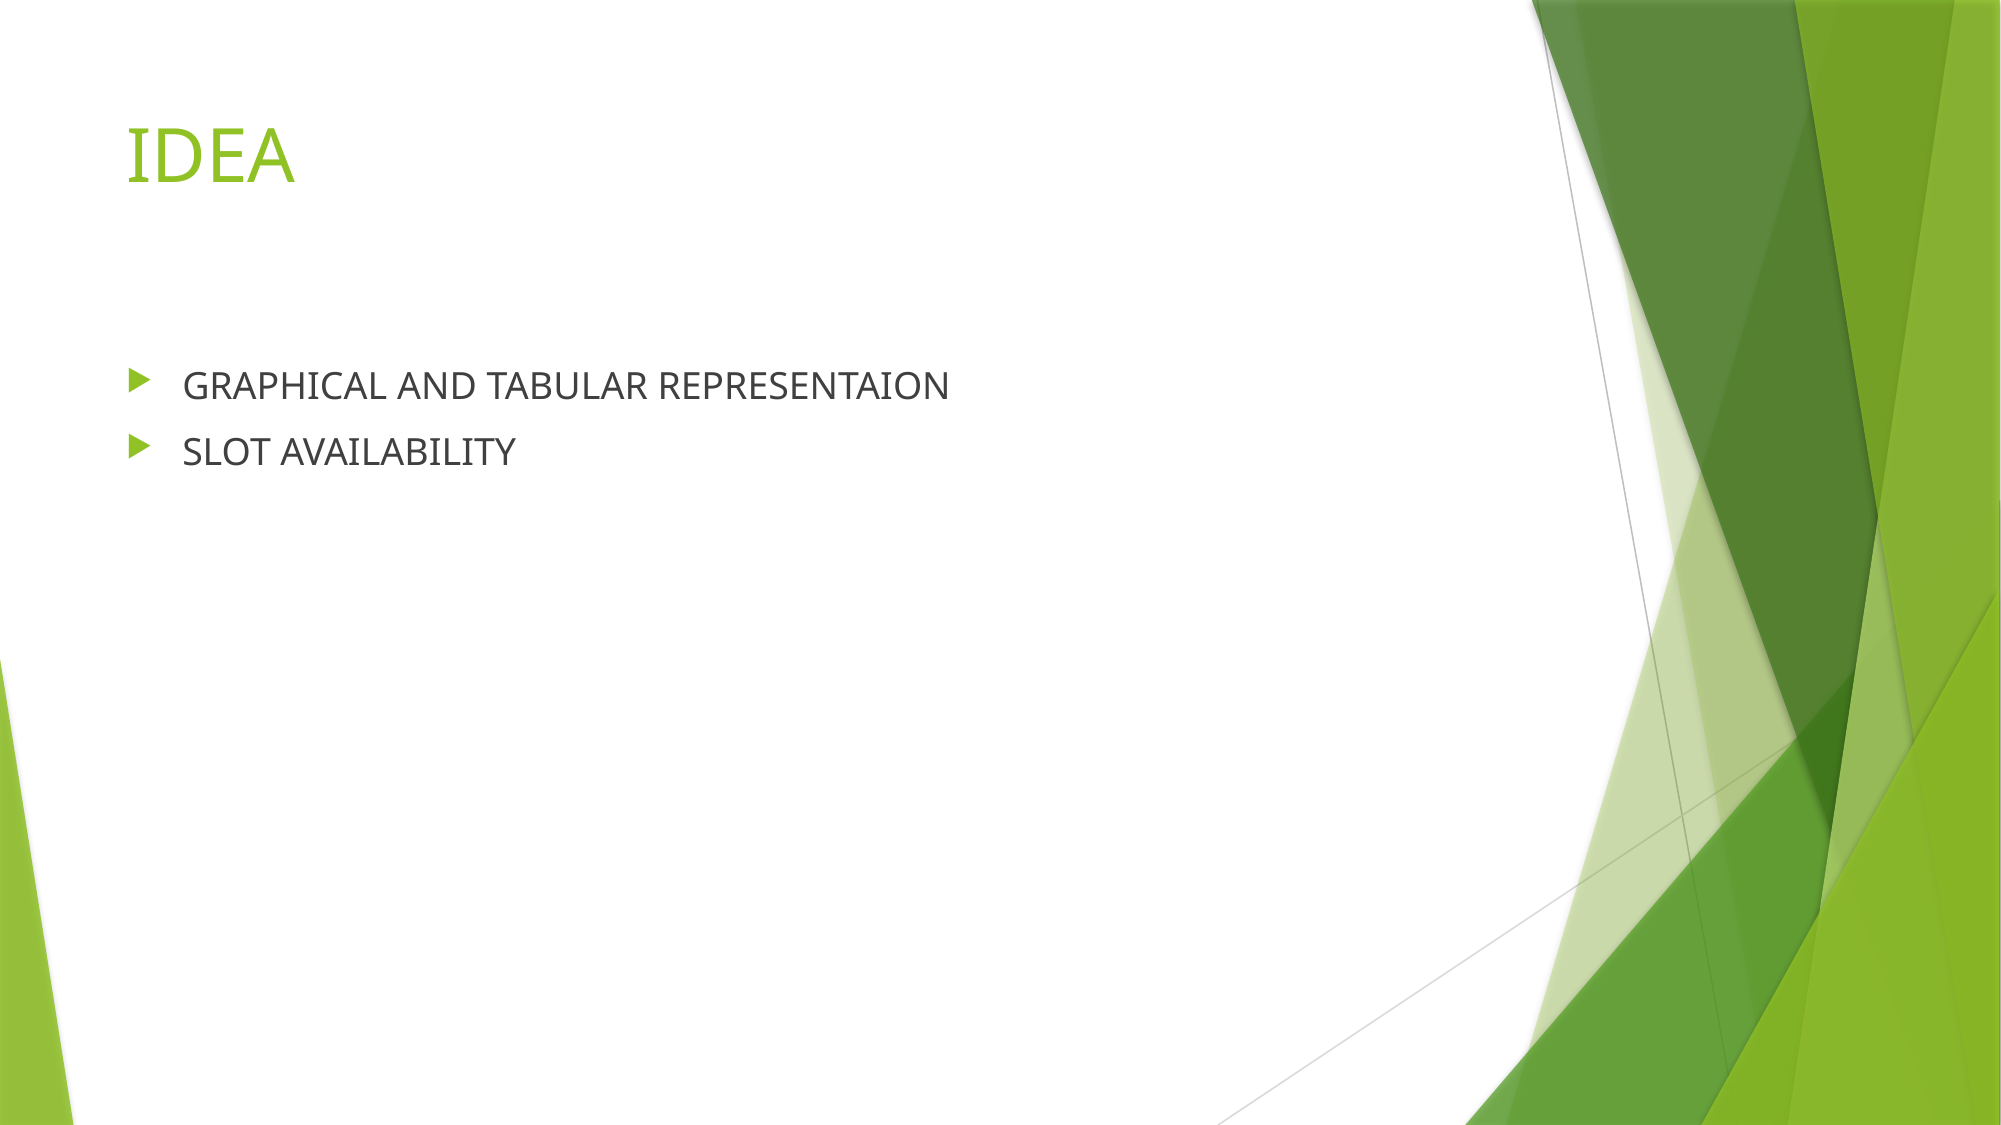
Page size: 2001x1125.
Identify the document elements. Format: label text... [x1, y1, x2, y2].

list GRAPHICAL AND TABULAR REPRESENTAION SLOT AVAILABILITY [111, 354, 1522, 992]
title IDEA [111, 99, 1522, 317]
